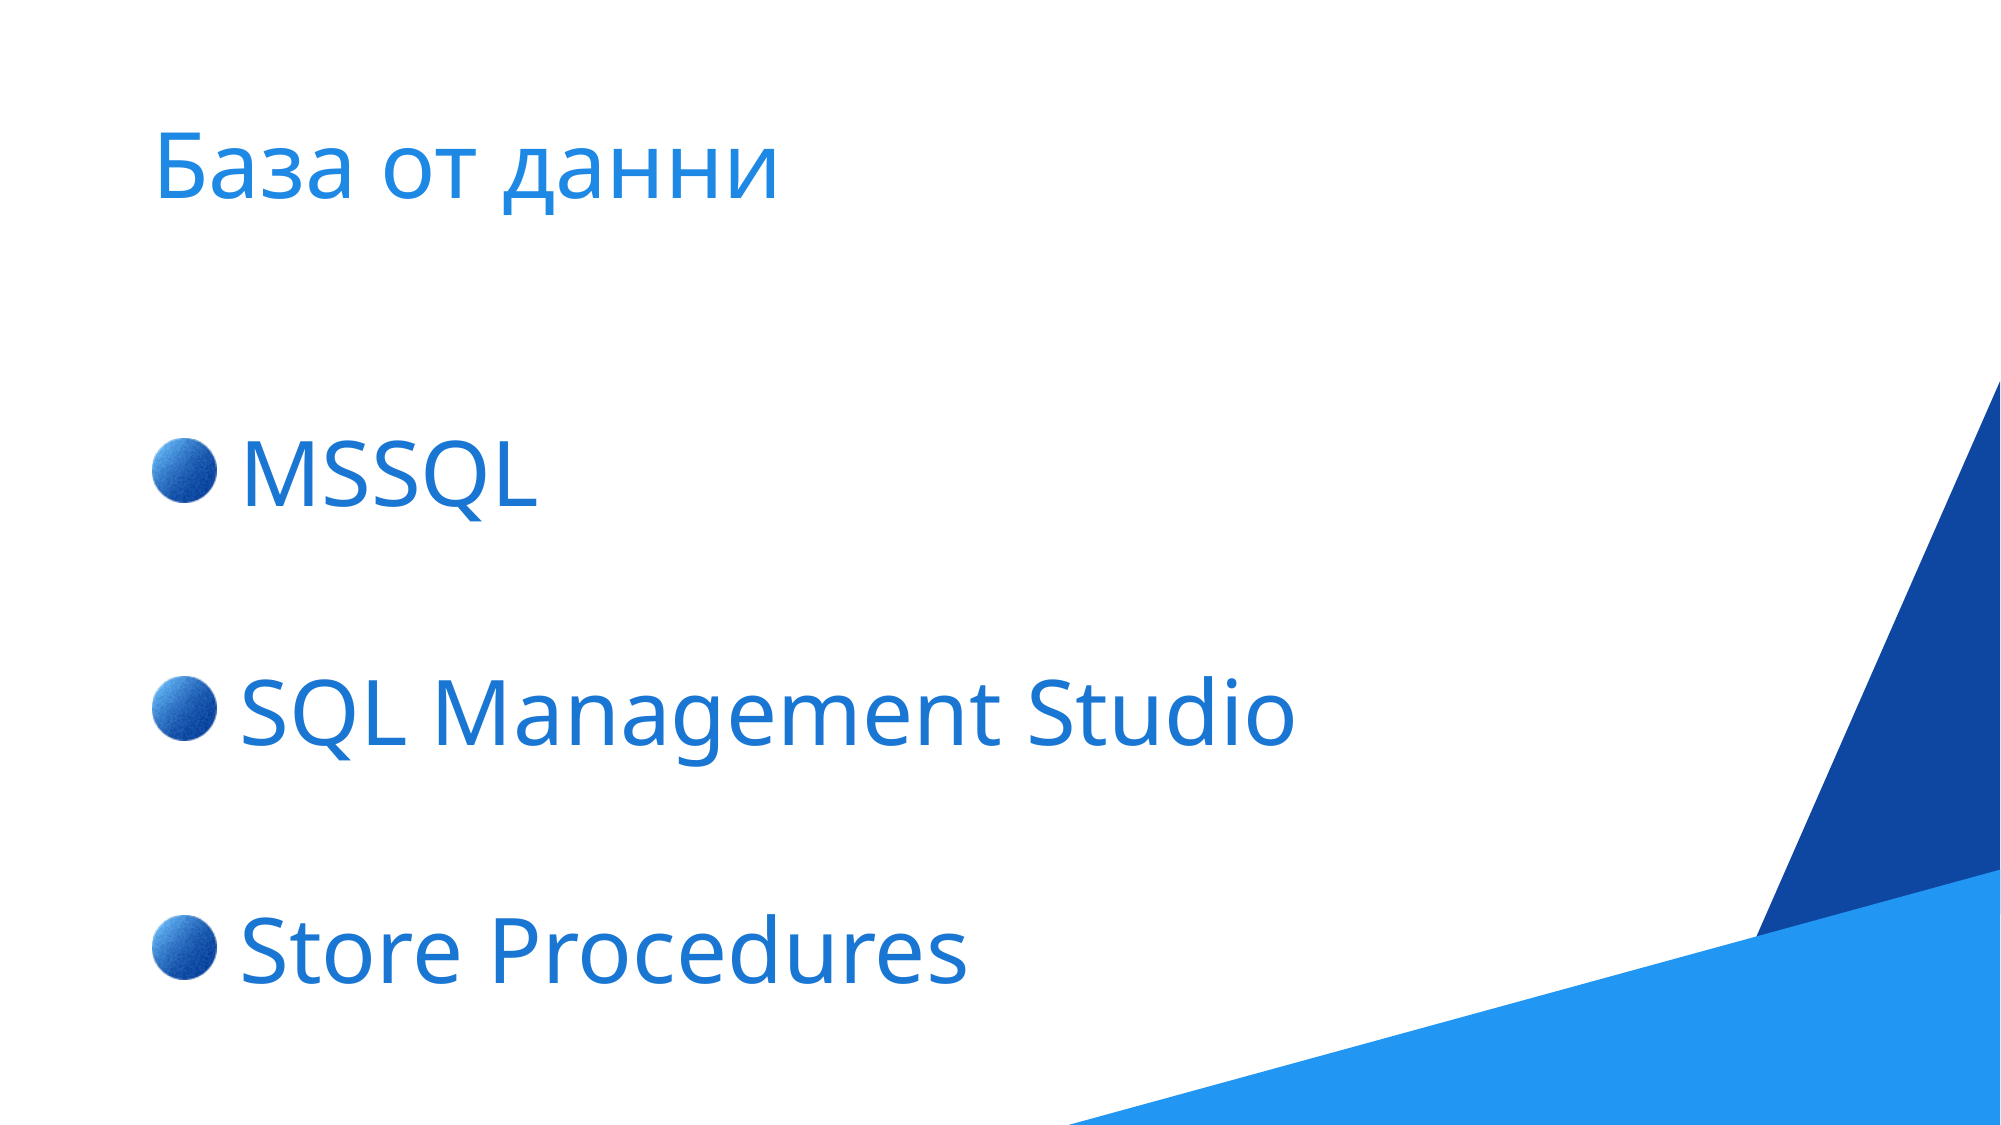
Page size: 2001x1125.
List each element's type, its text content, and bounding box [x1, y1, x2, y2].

list MSSQL SQL Management Studio Store Procedures [137, 299, 1863, 1014]
picture [152, 915, 217, 980]
picture [152, 676, 217, 741]
picture [152, 438, 217, 503]
title База от данни [137, 59, 1863, 278]
